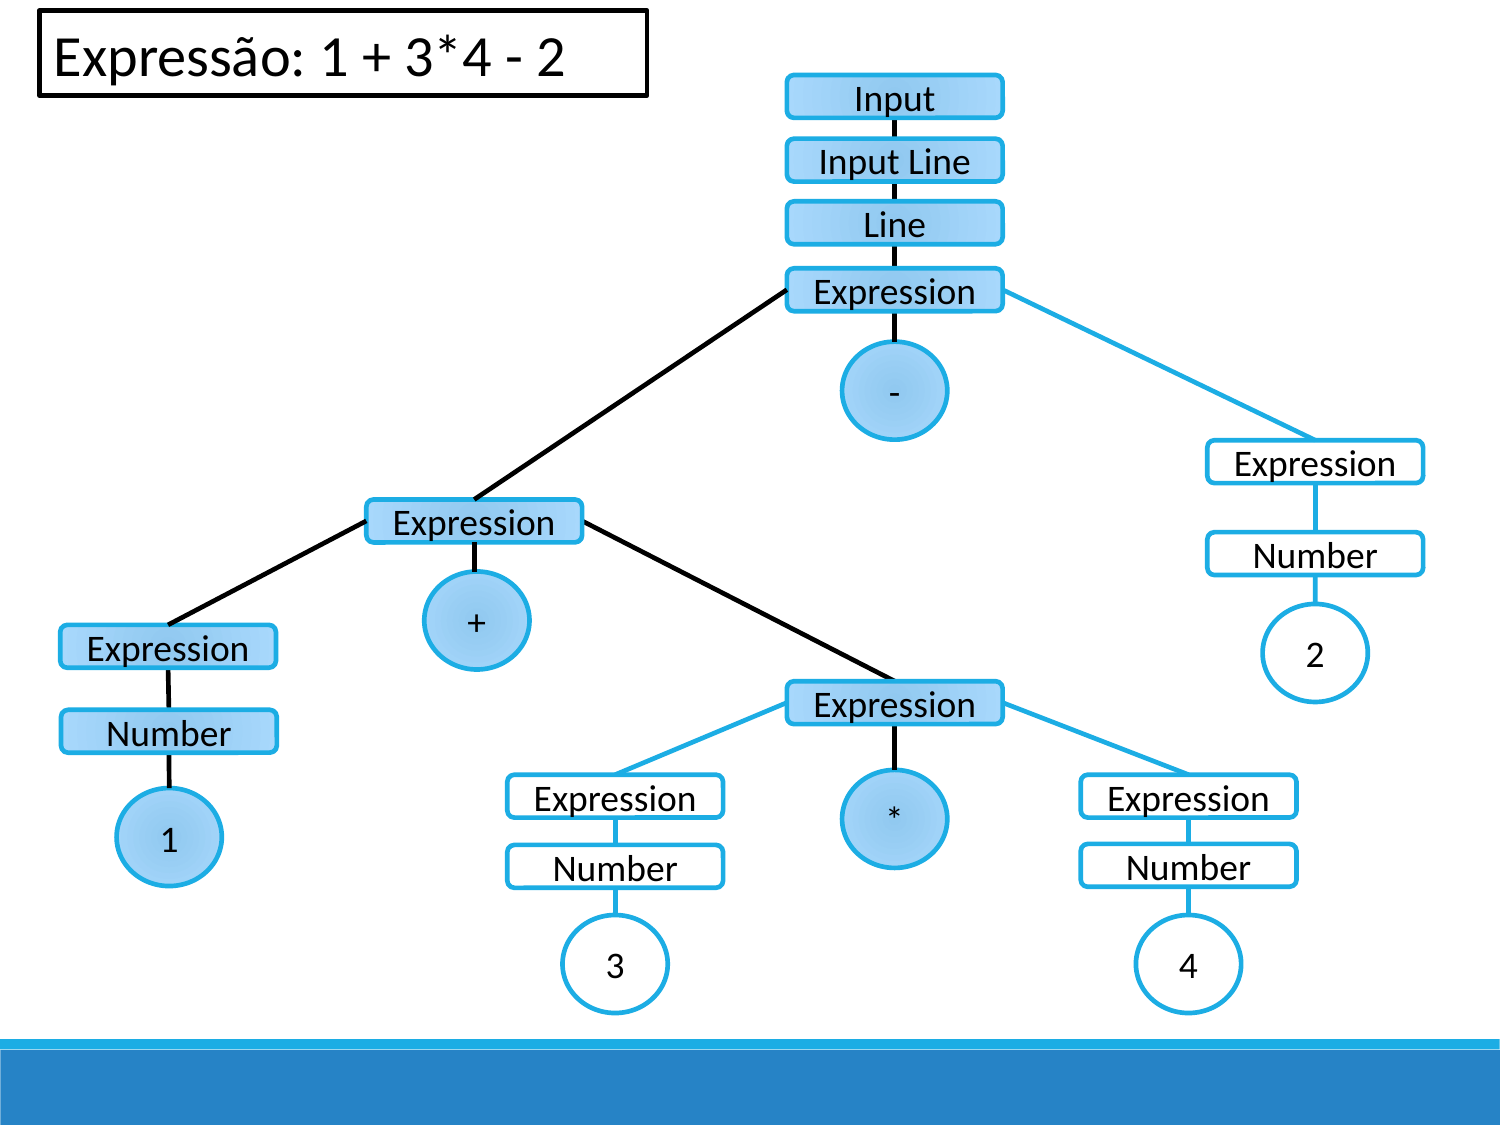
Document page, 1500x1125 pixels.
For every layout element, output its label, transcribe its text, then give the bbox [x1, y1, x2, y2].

text_box Input Line [785, 137, 1004, 183]
text_box * [841, 768, 949, 869]
text_box Expression [365, 498, 584, 544]
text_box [1002, 289, 1316, 441]
text_box Number [1079, 842, 1298, 889]
text_box Input [785, 73, 1004, 119]
text_box Expression [505, 773, 725, 819]
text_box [473, 289, 788, 500]
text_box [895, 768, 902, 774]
text_box - [841, 340, 949, 441]
text_box Expressão: 1 + 3*4 - 2 [39, 10, 648, 96]
text_box Number [1206, 530, 1425, 577]
text_box Expression [785, 267, 1004, 313]
text_box 1 [115, 787, 223, 888]
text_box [614, 702, 788, 776]
text_box Number [59, 708, 278, 754]
text_box Expression [59, 623, 278, 669]
text_box 3 [561, 913, 670, 1015]
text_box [581, 520, 896, 682]
text_box Expression [1206, 438, 1425, 485]
text_box 2 [1261, 602, 1370, 704]
text_box + [423, 570, 531, 671]
text_box Expression [1079, 773, 1298, 819]
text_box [615, 843, 622, 849]
text_box 4 [1134, 913, 1243, 1015]
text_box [1002, 702, 1190, 776]
text_box Line [785, 200, 1004, 246]
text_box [167, 520, 367, 626]
text_box Expression [785, 680, 1004, 726]
text_box Number [505, 843, 725, 890]
